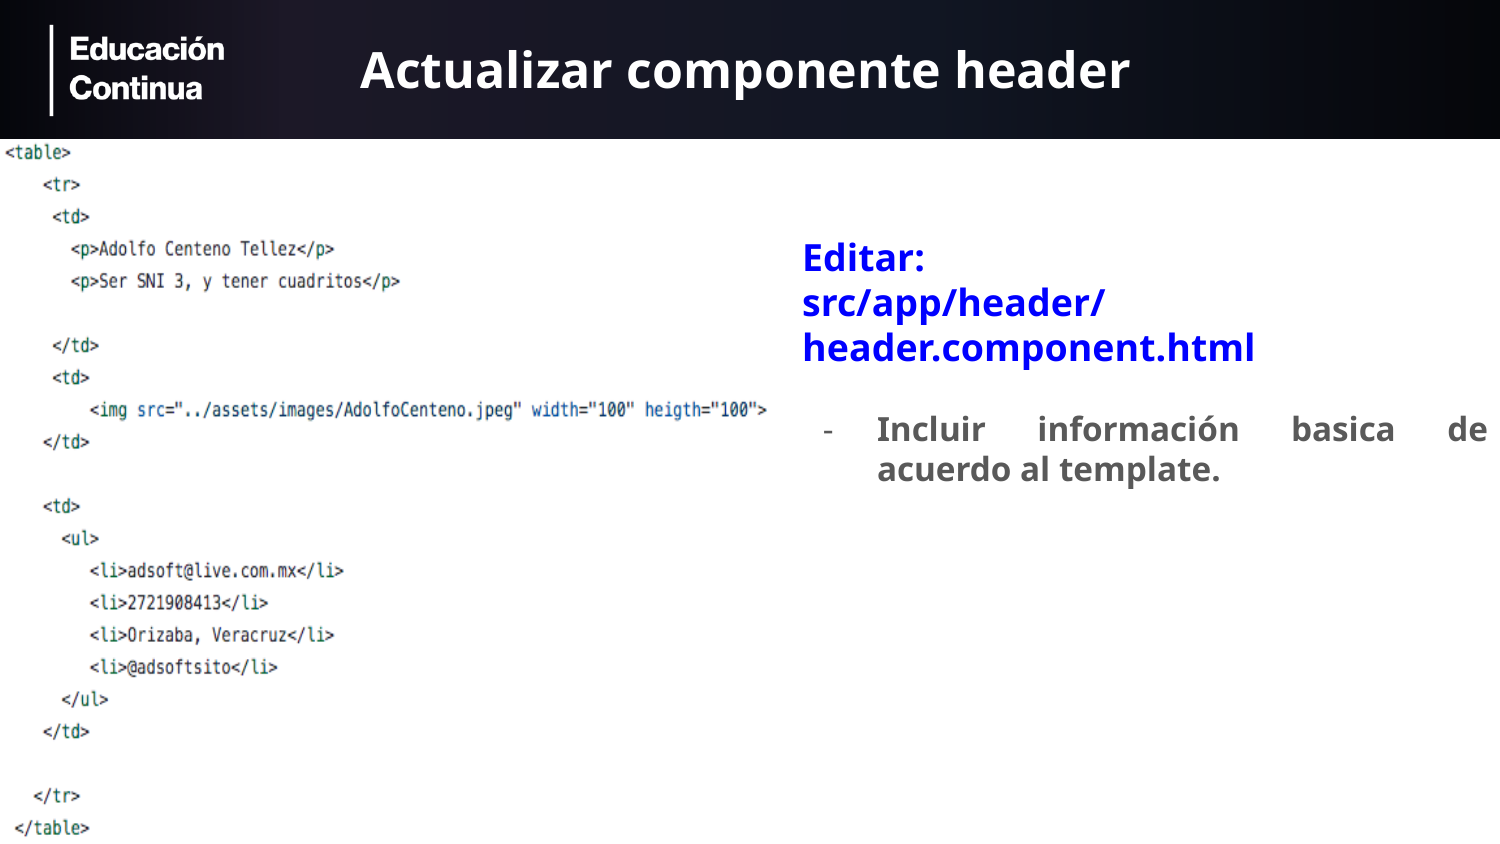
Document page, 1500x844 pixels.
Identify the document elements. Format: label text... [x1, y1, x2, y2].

picture [0, 0, 1500, 843]
title Actualizar componente header [349, 27, 1343, 110]
list Editar: src/app/header/header.component.html Incluir información basica de acuerdo al template. [790, 140, 1500, 843]
